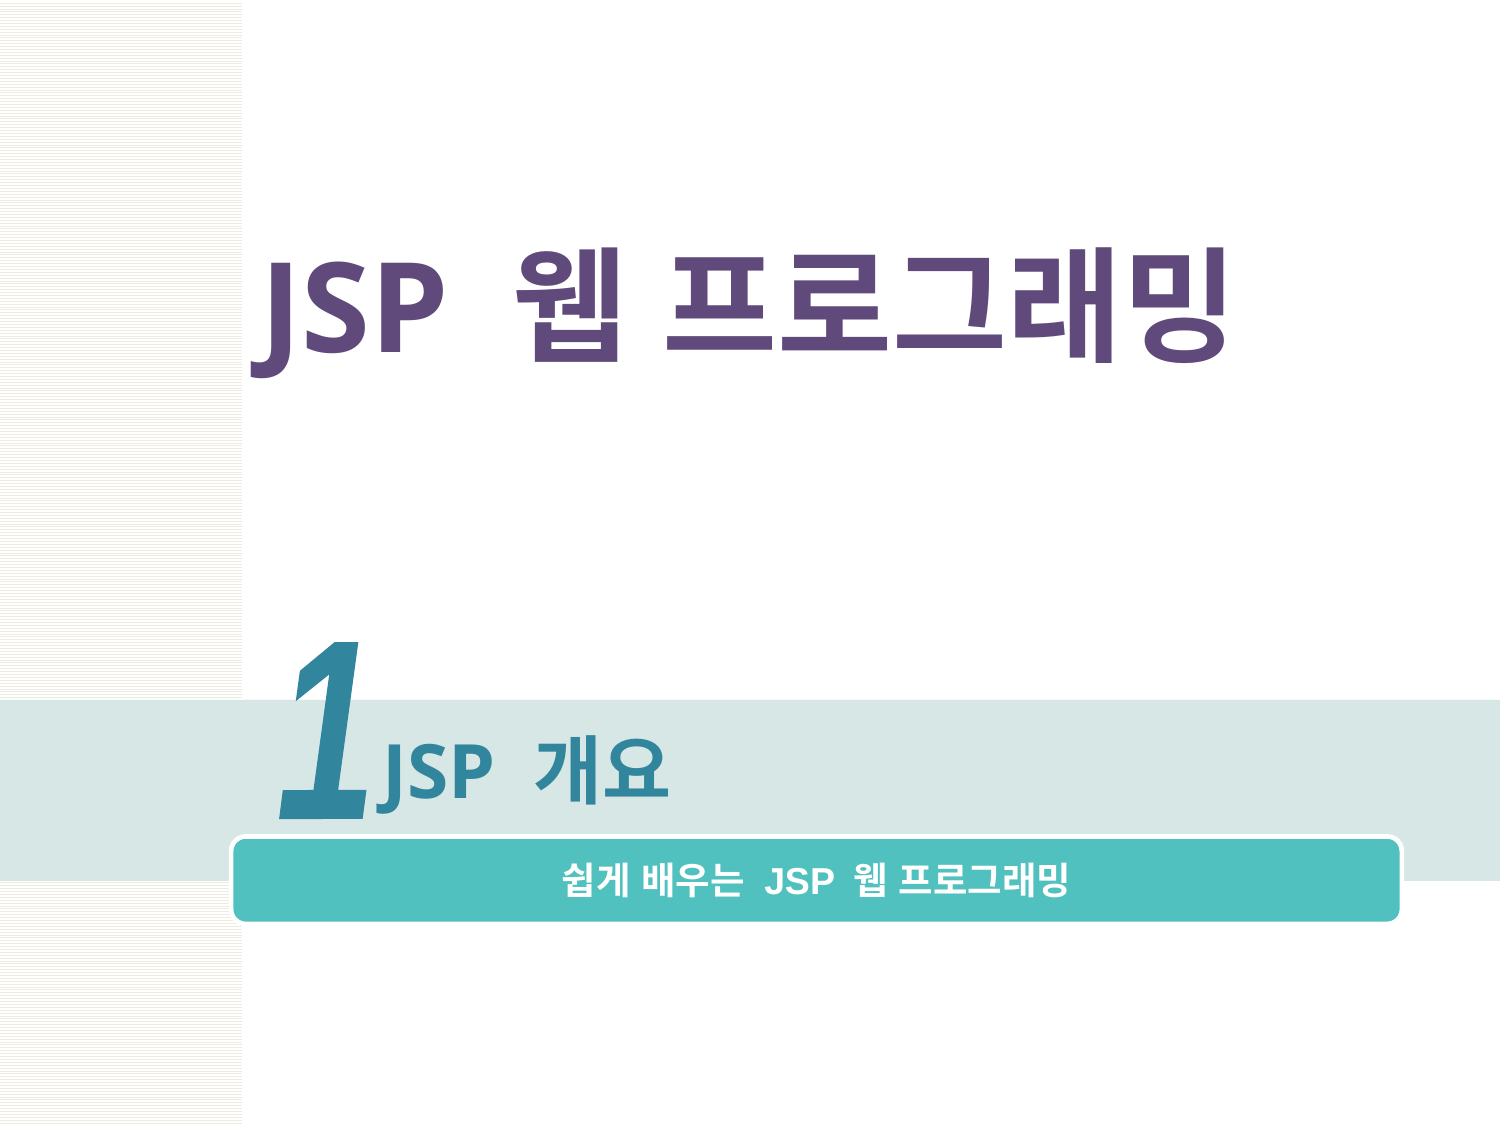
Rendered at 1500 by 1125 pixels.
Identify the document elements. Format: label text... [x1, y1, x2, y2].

title JSP 개요 [249, 699, 1500, 838]
